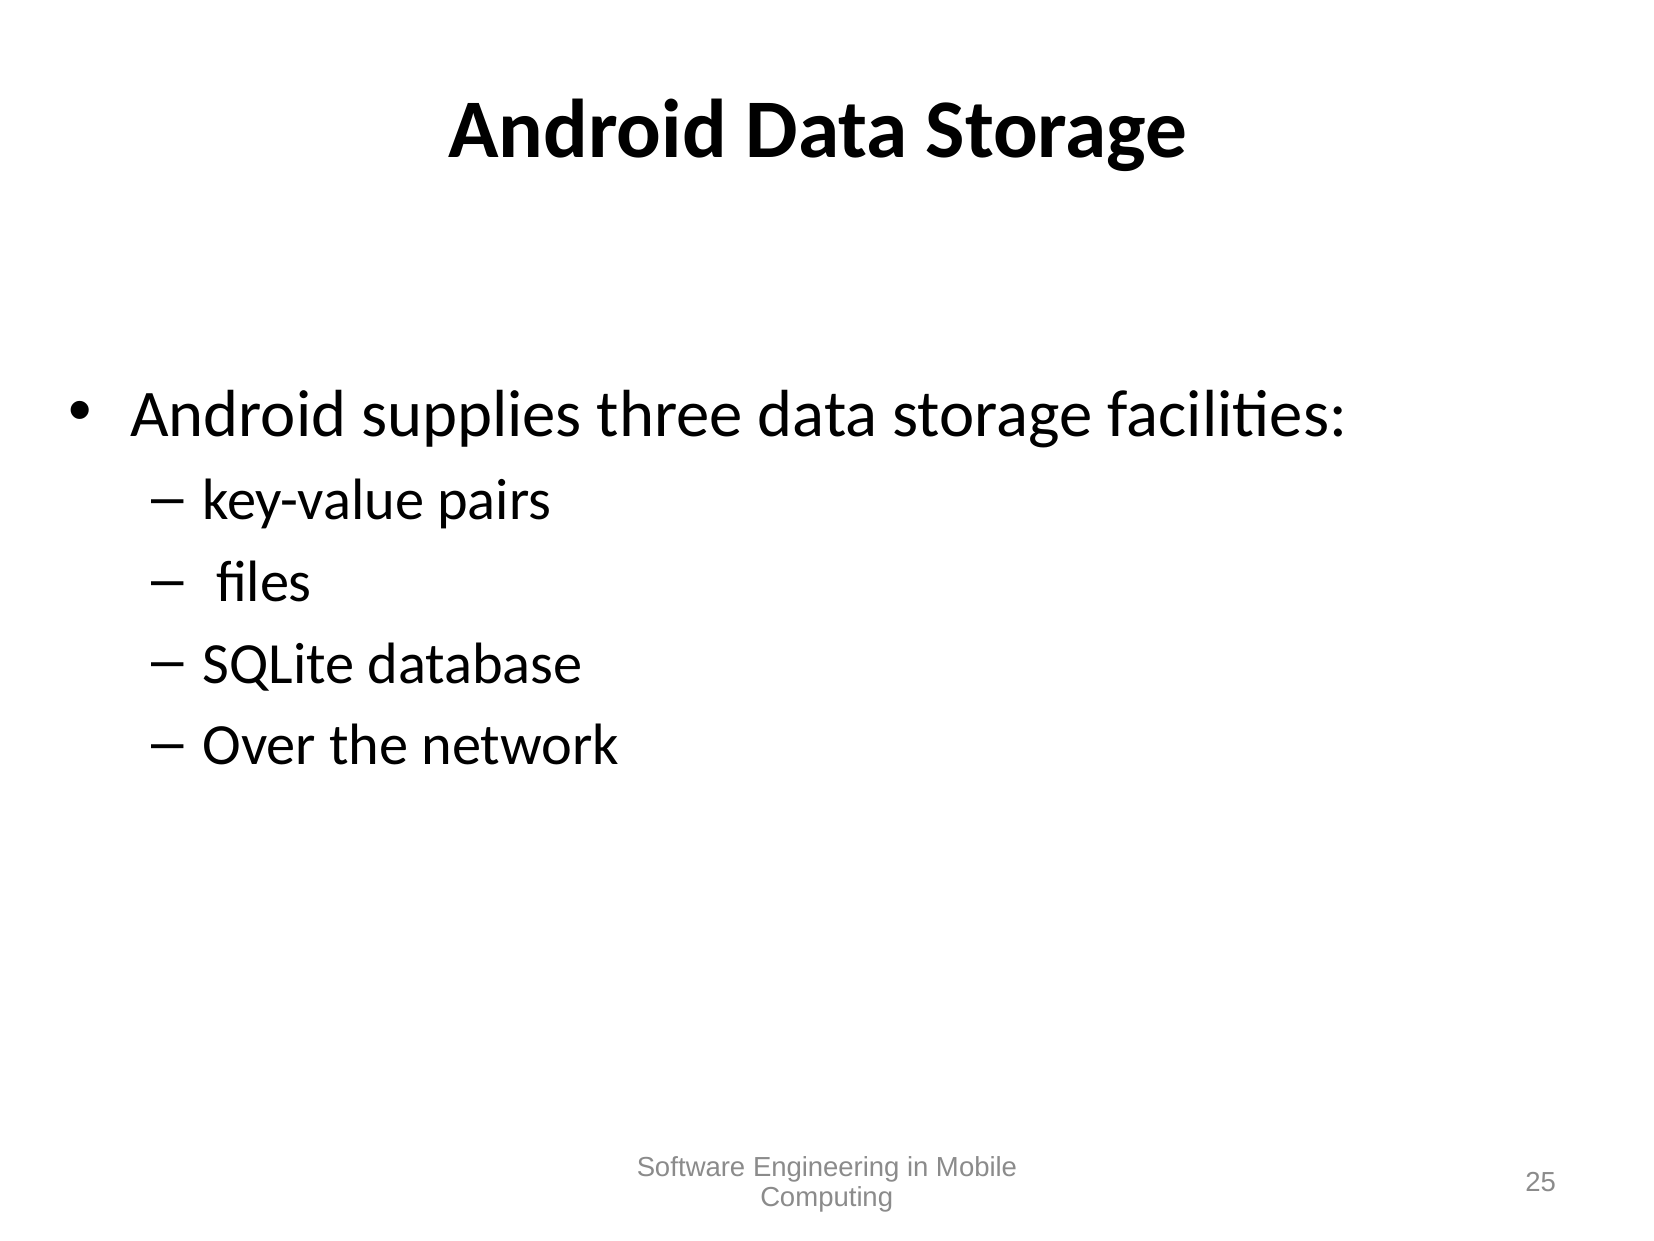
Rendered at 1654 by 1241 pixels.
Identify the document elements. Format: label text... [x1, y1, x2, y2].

footer Software Engineering in Mobile Computing [564, 1149, 1089, 1216]
list Android supplies three data storage facilities: key-value pairs files SQLite database Over the network [53, 362, 1554, 1054]
title Android Data Storage [82, 49, 1554, 199]
slide_number 25 [1185, 1149, 1571, 1216]
